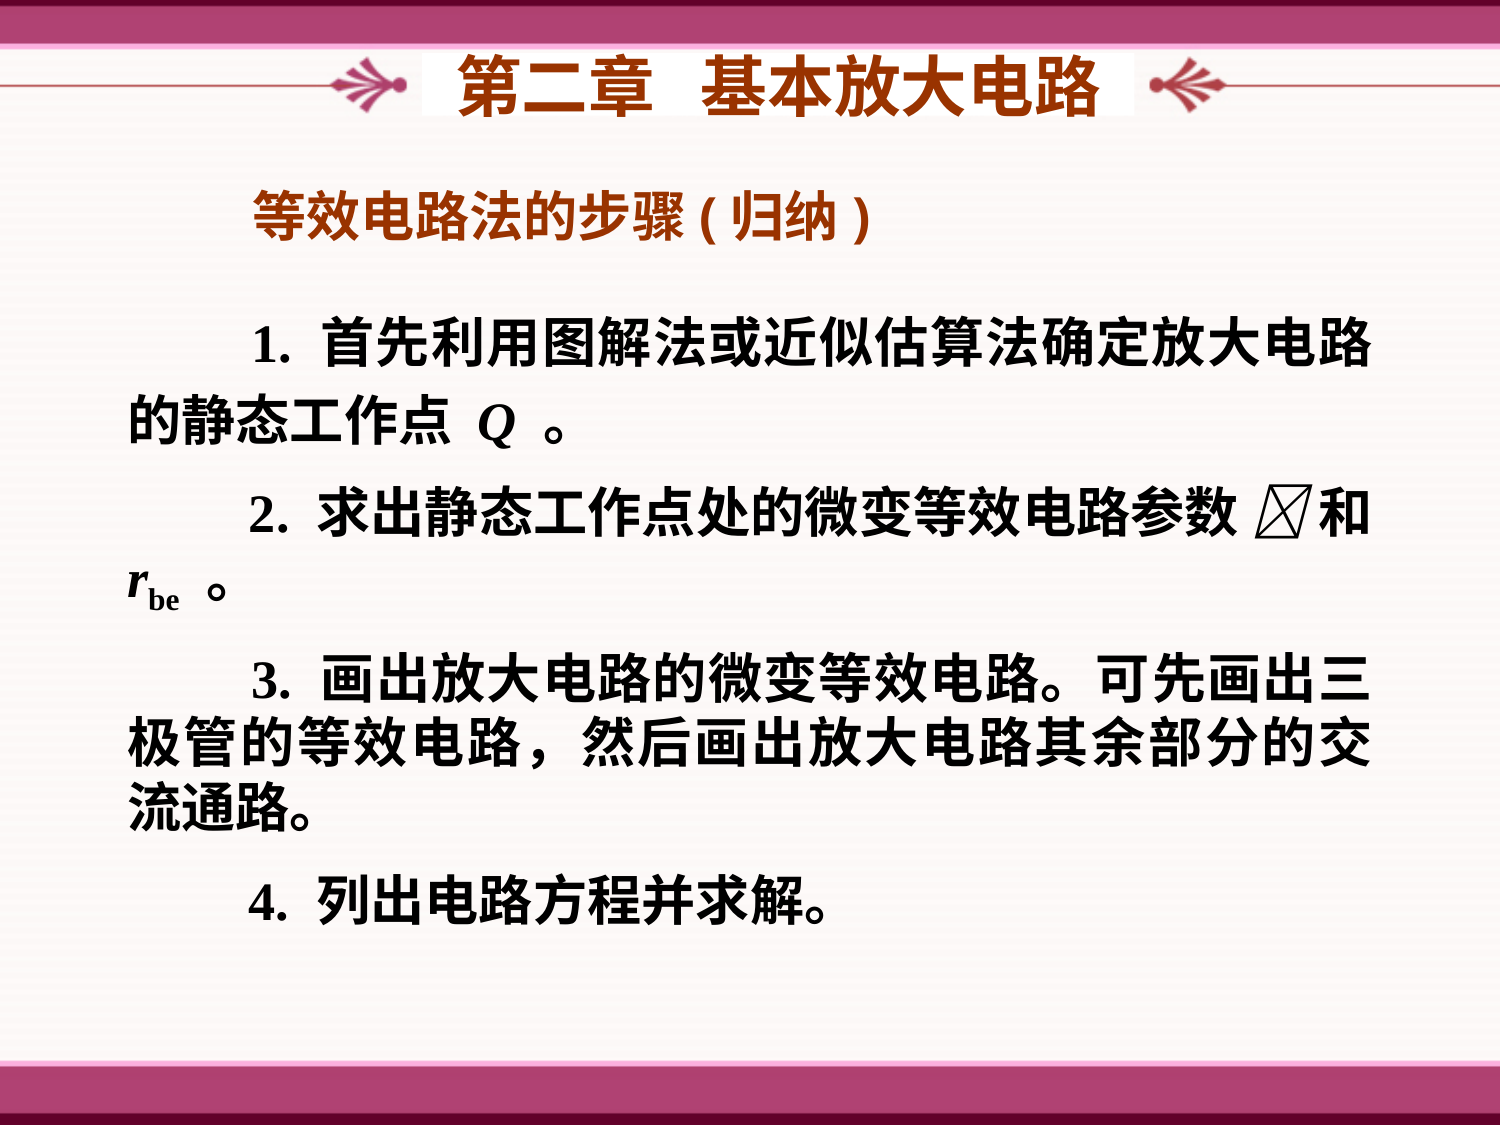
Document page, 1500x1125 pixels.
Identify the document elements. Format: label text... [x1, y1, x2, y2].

text_box 1. 首先利用图解法或近似估算法确定放大电路的静态工作点 Q 。 2. 求出静态工作点处的微变等效电路参数  和 rbe 。 3. 画出放大电路的微变等效电路。可先画出三极管的等效电路，然后画出放大电路其余部分的交流通路。 4. 列出电路方程并求解。 [112, 287, 1388, 939]
text_box 第二章 基本放大电路 [421, 53, 1135, 116]
text_box 等效电路法的步骤(归纳) [212, 174, 1138, 255]
picture [0, 0, 1500, 1125]
